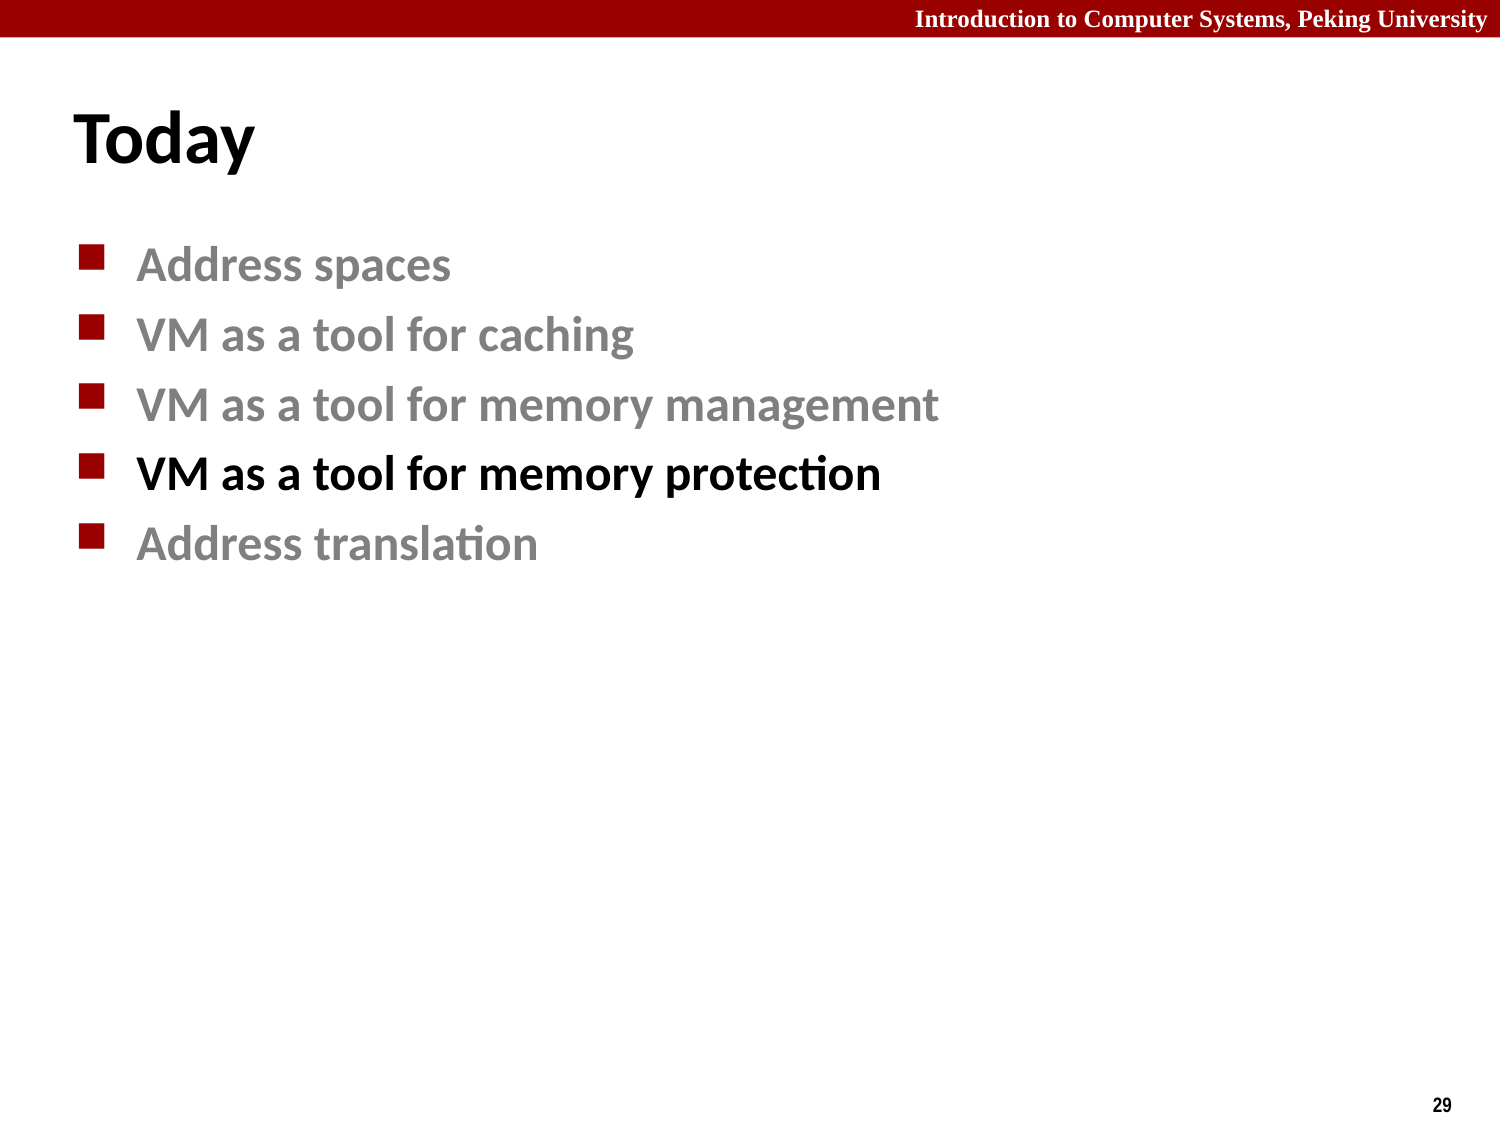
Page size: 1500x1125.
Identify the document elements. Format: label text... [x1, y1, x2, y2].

list Address spaces VM as a tool for caching VM as a tool for memory management VM as a tool for memory protection Address translation [64, 223, 1361, 1040]
title Today [58, 71, 1305, 197]
